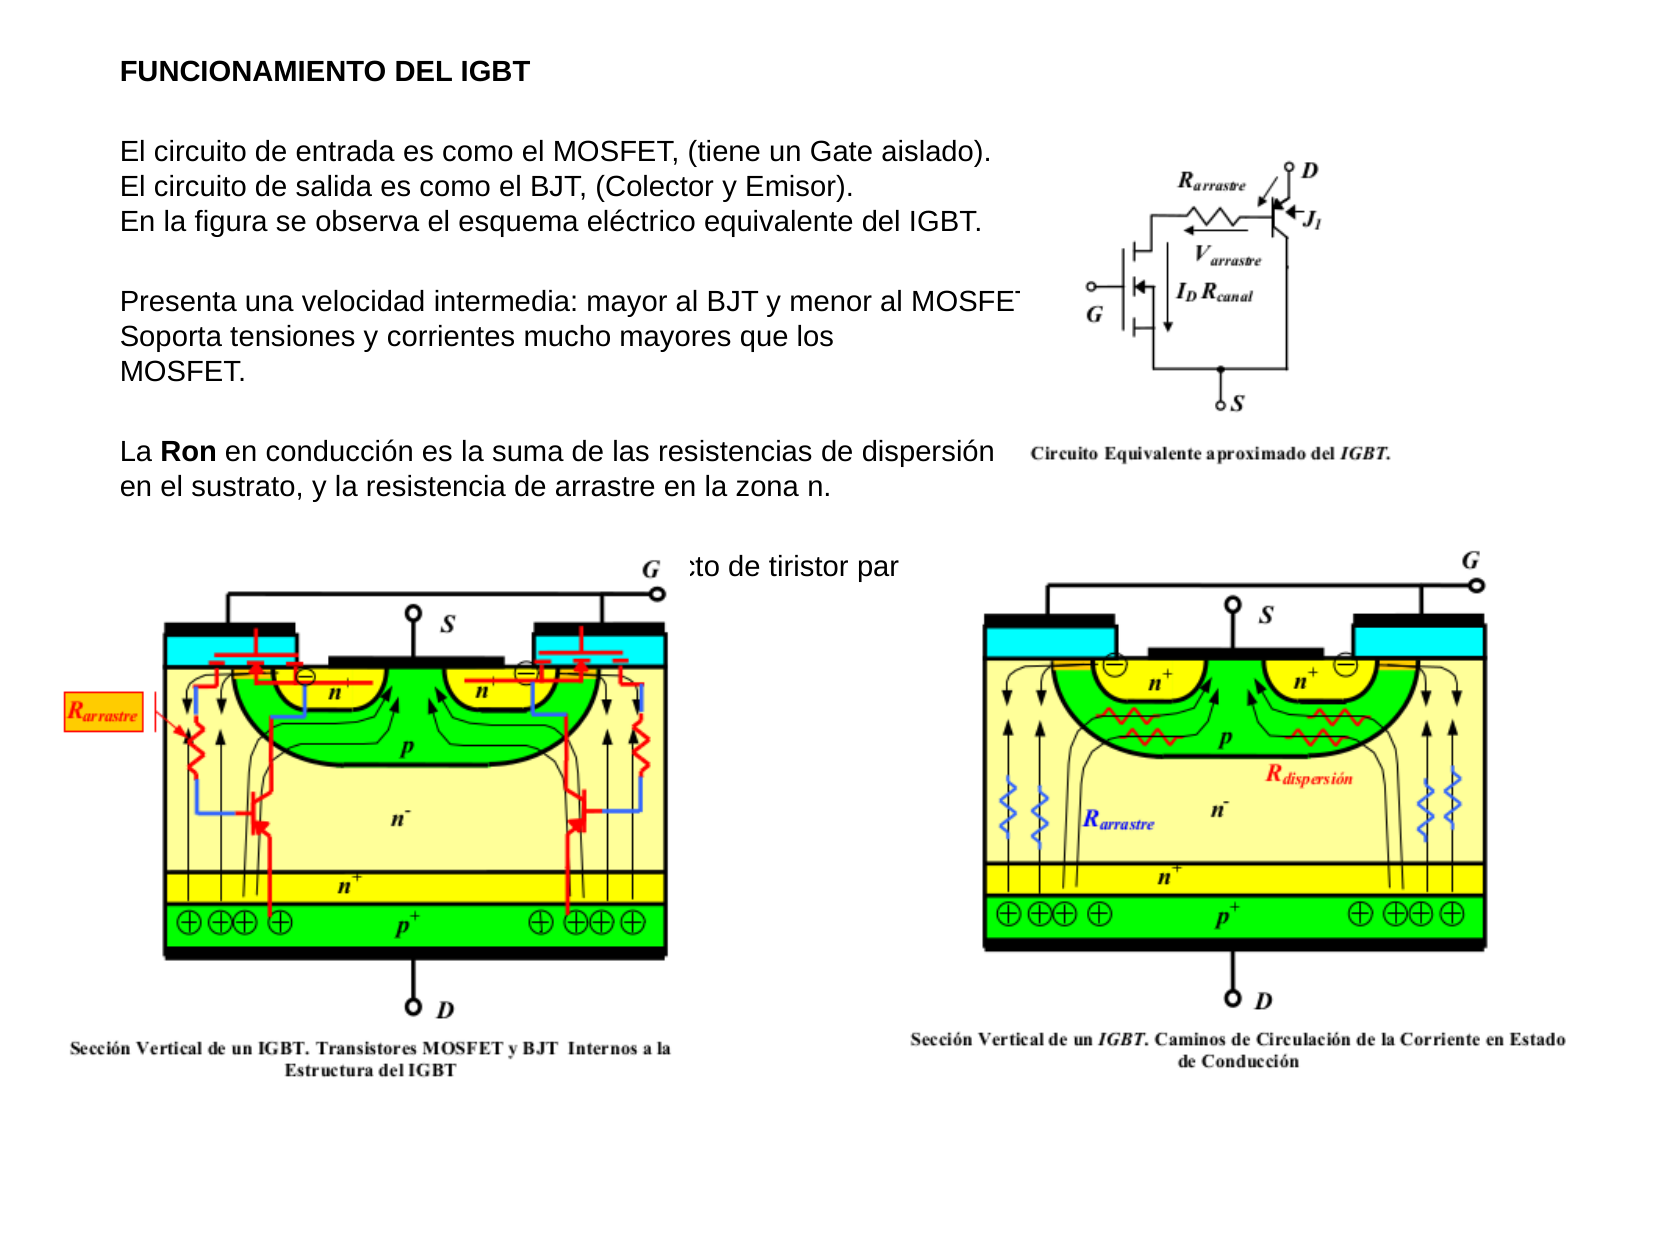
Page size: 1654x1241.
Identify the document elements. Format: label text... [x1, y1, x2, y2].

picture [899, 542, 1580, 1081]
picture [1019, 146, 1408, 481]
picture [61, 548, 691, 1090]
text_box FUNCIONAMIENTO DEL IGBT El circuito de entrada es como el MOSFET, (tiene un Gate aislado). El circuito de salida es como el BJT, (Colector y Emisor). En la figura se observa el esquema eléctrico equivalente del IGBT. Presenta una velocidad intermedia: mayor al BJT y menor al MOSFET). Soporta tensiones y corrientes mucho mayores que los MOSFET. La Ron en conducción es la suma de las resistencias de dispersión en el sustrato, y la resistencia de arrastre en la zona n. La estructura interna PNPN produce un efecto de tiristor parásito, Que hay que evitar que no se dispare. [104, 44, 1560, 545]
